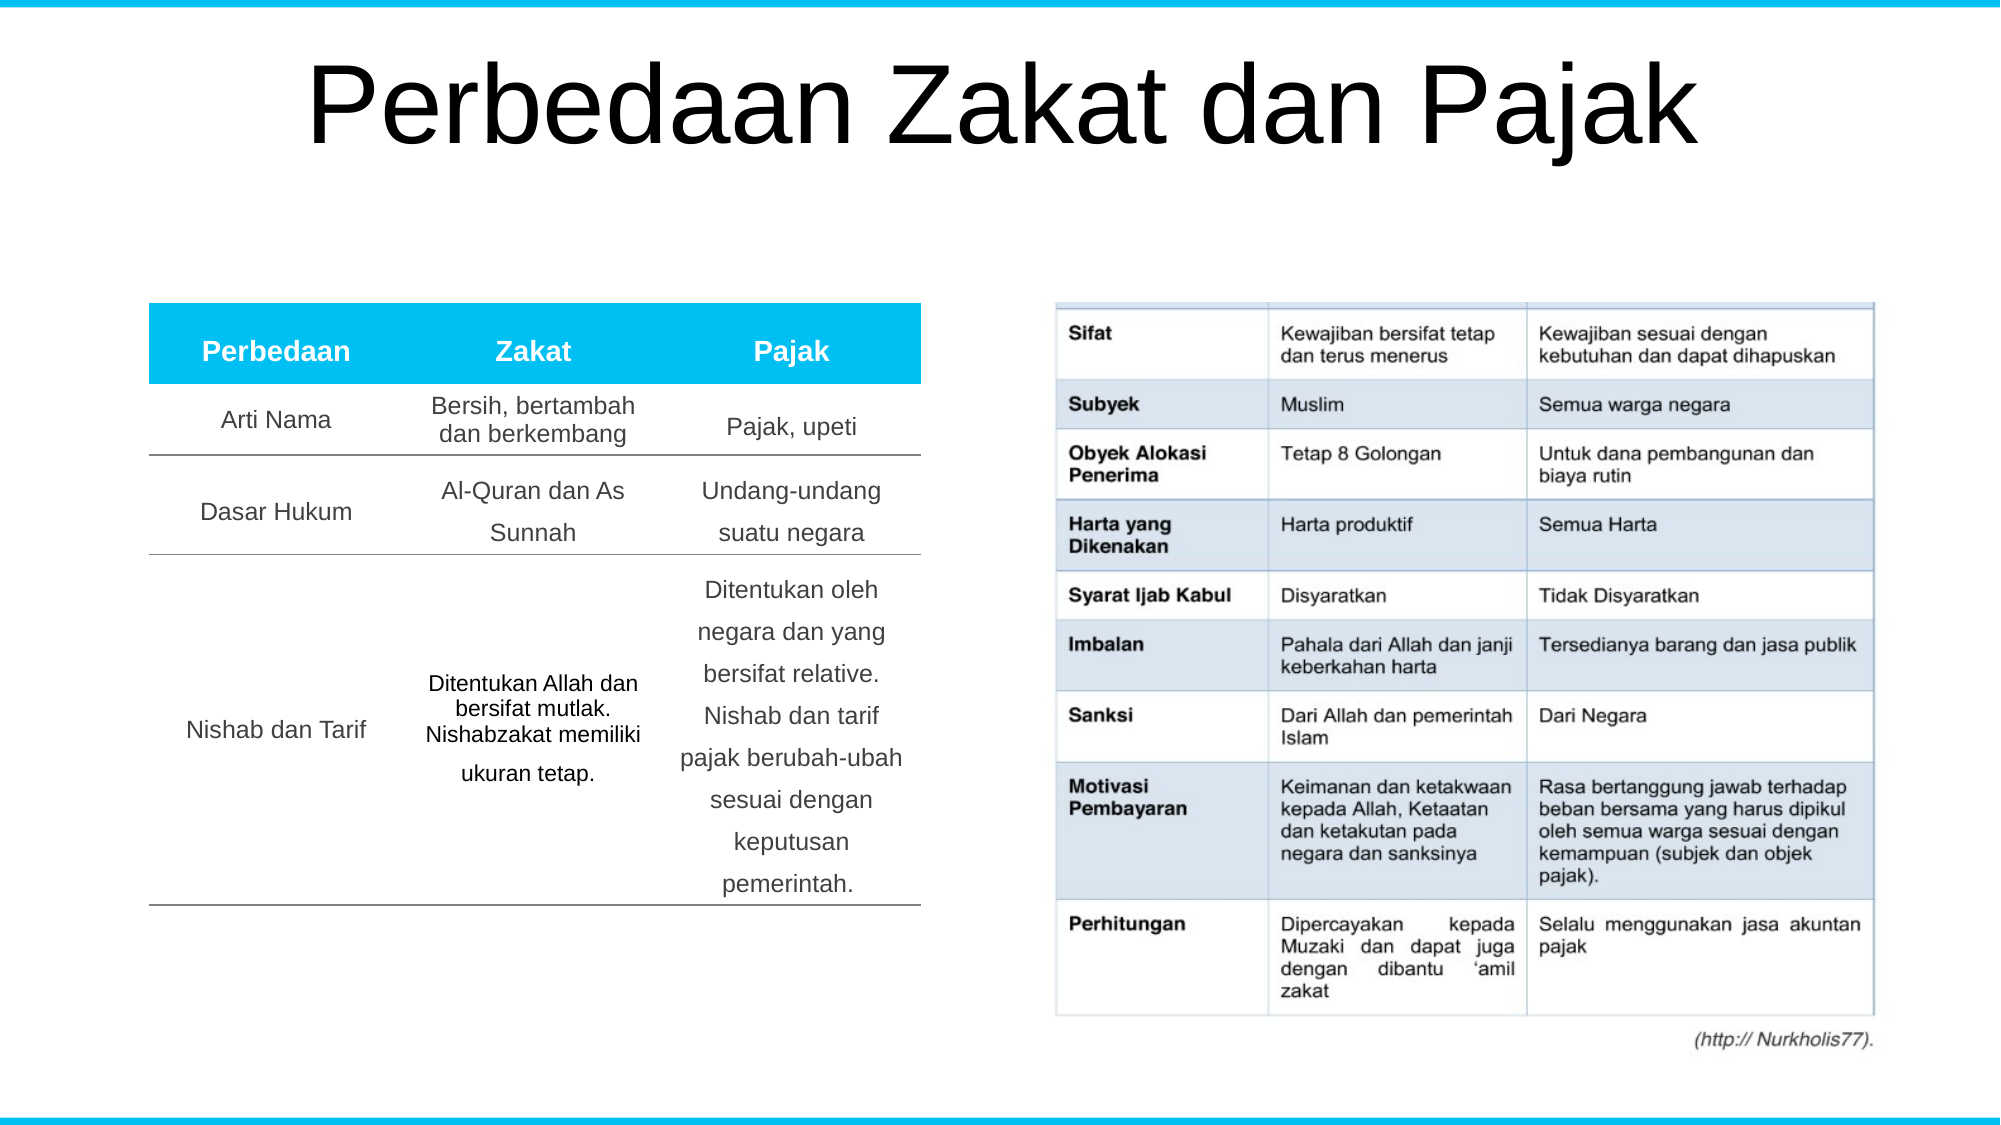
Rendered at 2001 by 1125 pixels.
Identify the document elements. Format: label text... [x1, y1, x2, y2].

table_cell Ditentukan oleh negara dan yang bersifat relative. Nishab dan tarif pajak berubah-ubah sesuai dengan keputusan pemerintah. [663, 555, 921, 904]
table_cell Arti Nama [149, 384, 404, 454]
table_header Zakat [404, 303, 663, 384]
table_cell Al-Quran dan As Sunnah [404, 456, 663, 554]
table_header Perbedaan [149, 303, 404, 384]
table_cell Pajak, upeti [663, 384, 921, 454]
table_header Pajak [663, 303, 921, 384]
table_cell Nishab dan Tarif [149, 555, 404, 904]
table_cell Ditentukan Allah dan bersifat mutlak. Nishabzakat memiliki ukuran tetap. [404, 555, 663, 904]
list Perbedaan Zakat dan Pajak [53, 47, 1952, 167]
table_cell Bersih, bertambah dan berkembang [404, 384, 663, 454]
picture [1002, 302, 1912, 1059]
table_cell Undang-undang suatu negara [663, 456, 921, 554]
table_cell Dasar Hukum [149, 456, 404, 554]
